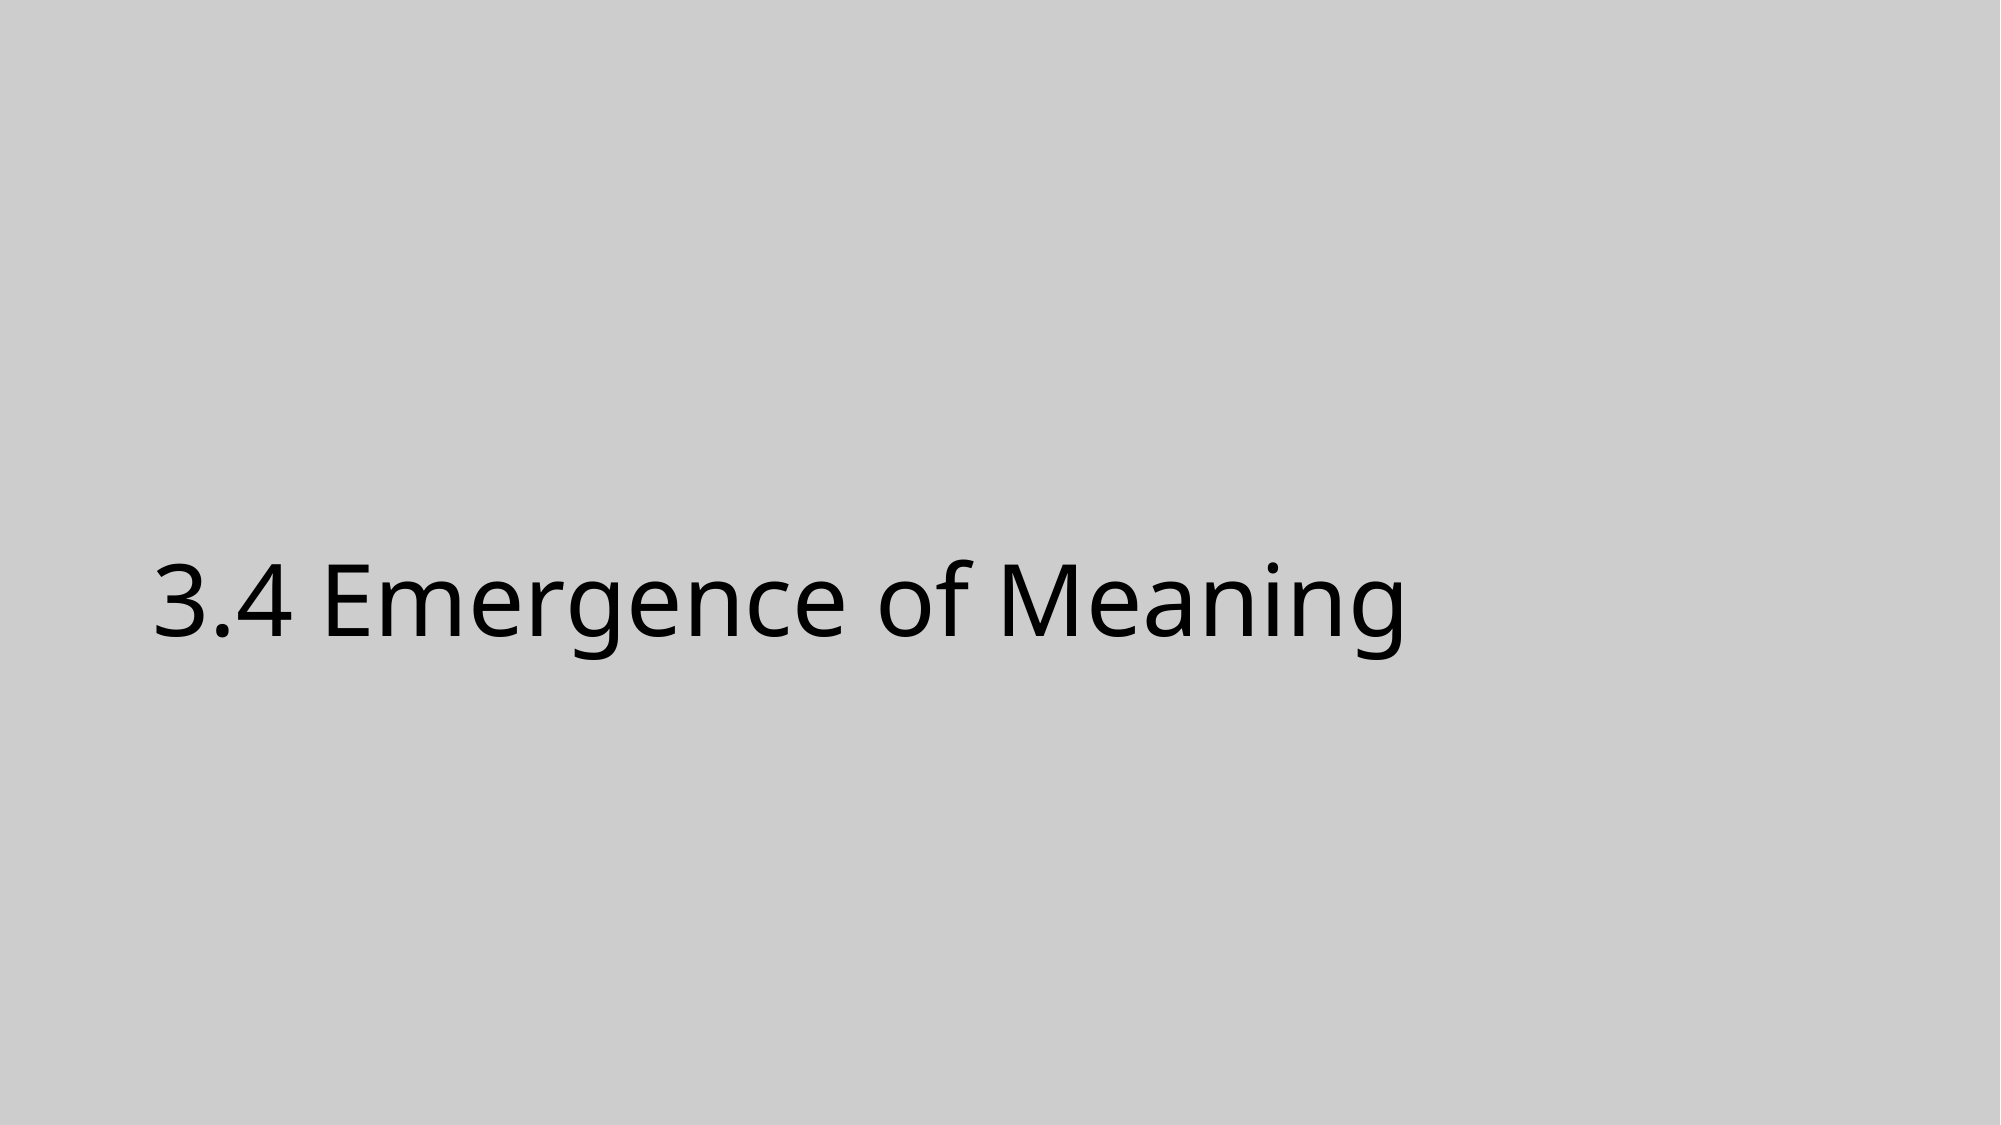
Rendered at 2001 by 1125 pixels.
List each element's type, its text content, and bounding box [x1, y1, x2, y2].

title 3.4 Emergence of Meaning [137, 179, 1861, 667]
